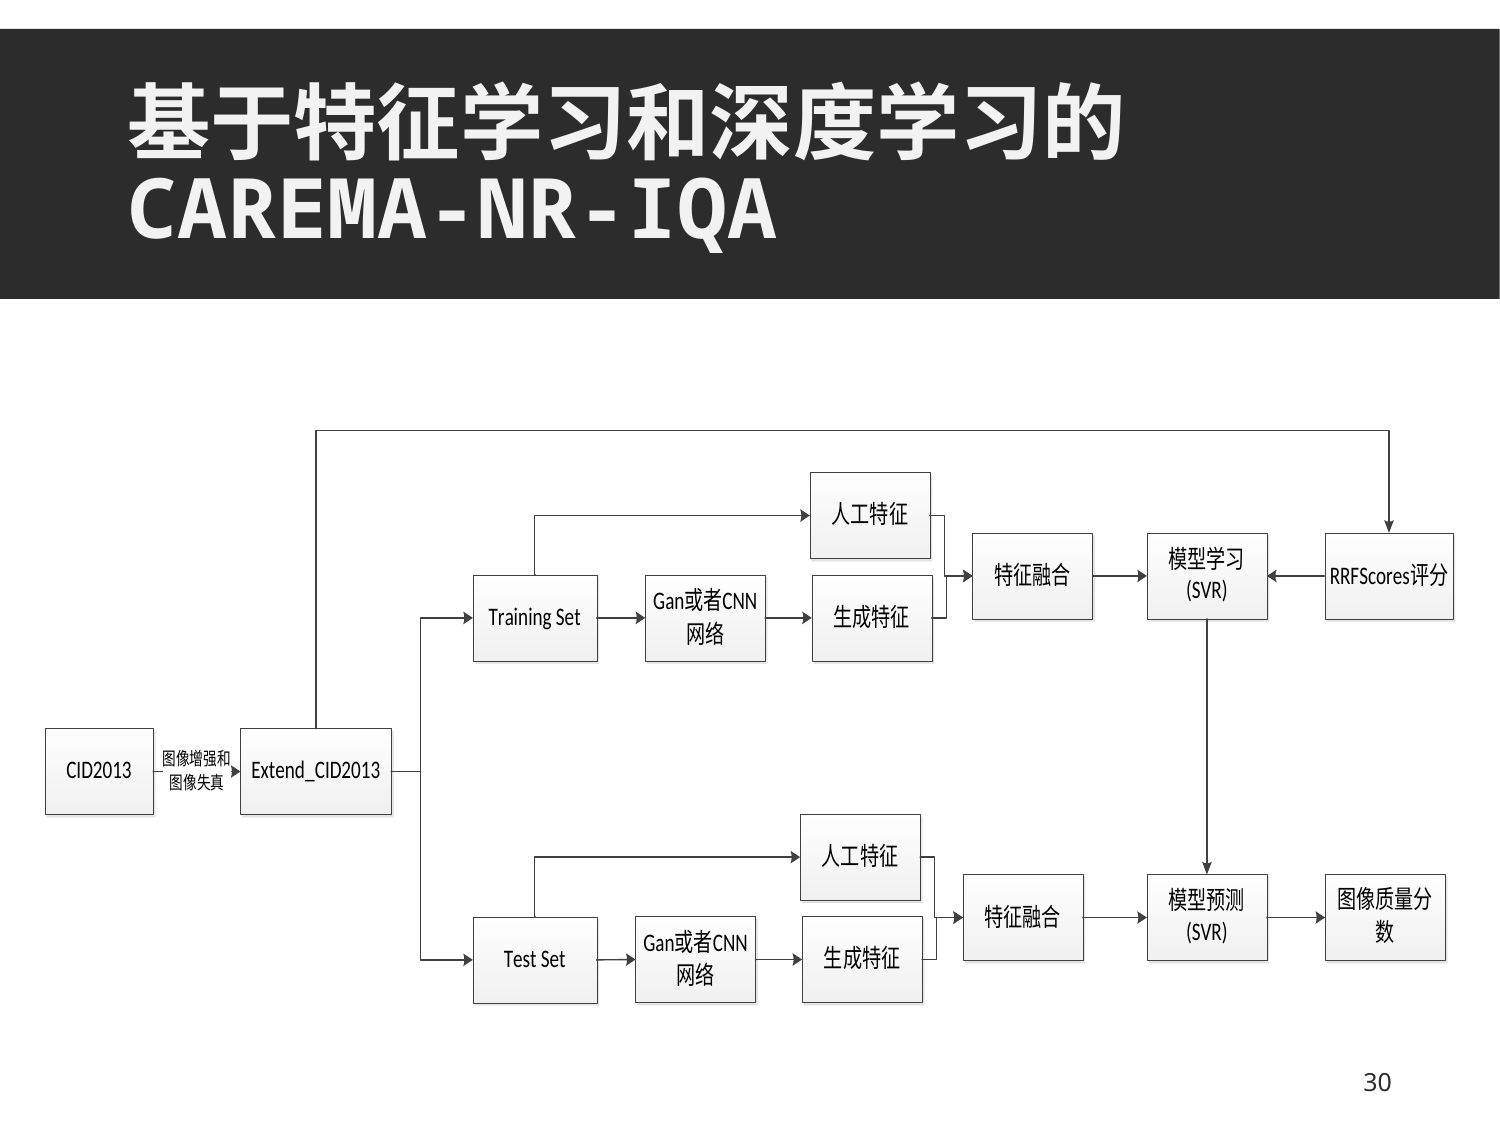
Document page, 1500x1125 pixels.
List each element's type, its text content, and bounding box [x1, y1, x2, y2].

picture [42, 427, 1457, 1008]
slide_number 30 [1355, 1053, 1473, 1114]
title 基于特征学习和深度学习的Carema-NR-IQA [112, 46, 1388, 295]
